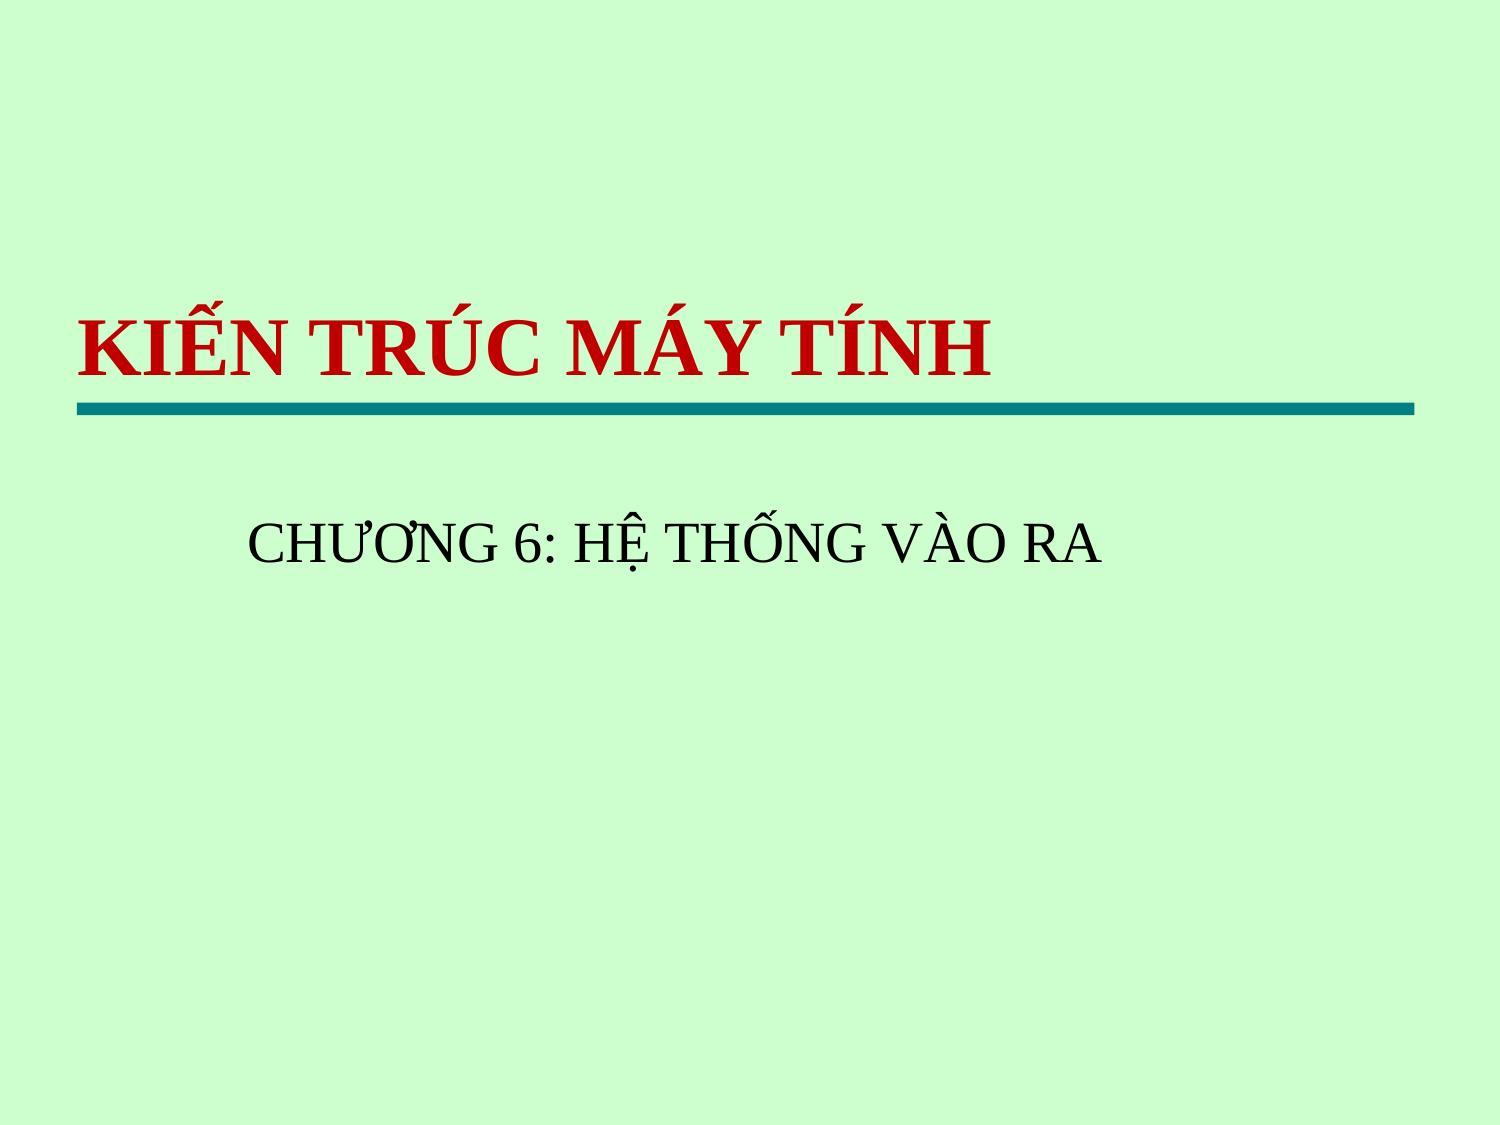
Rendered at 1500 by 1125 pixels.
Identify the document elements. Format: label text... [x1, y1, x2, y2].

title KIẾN TRÚC MÁY TÍNH [62, 87, 1329, 400]
subtitle CHƯƠNG 6: HỆ THỐNG VÀO RA [150, 496, 1200, 788]
